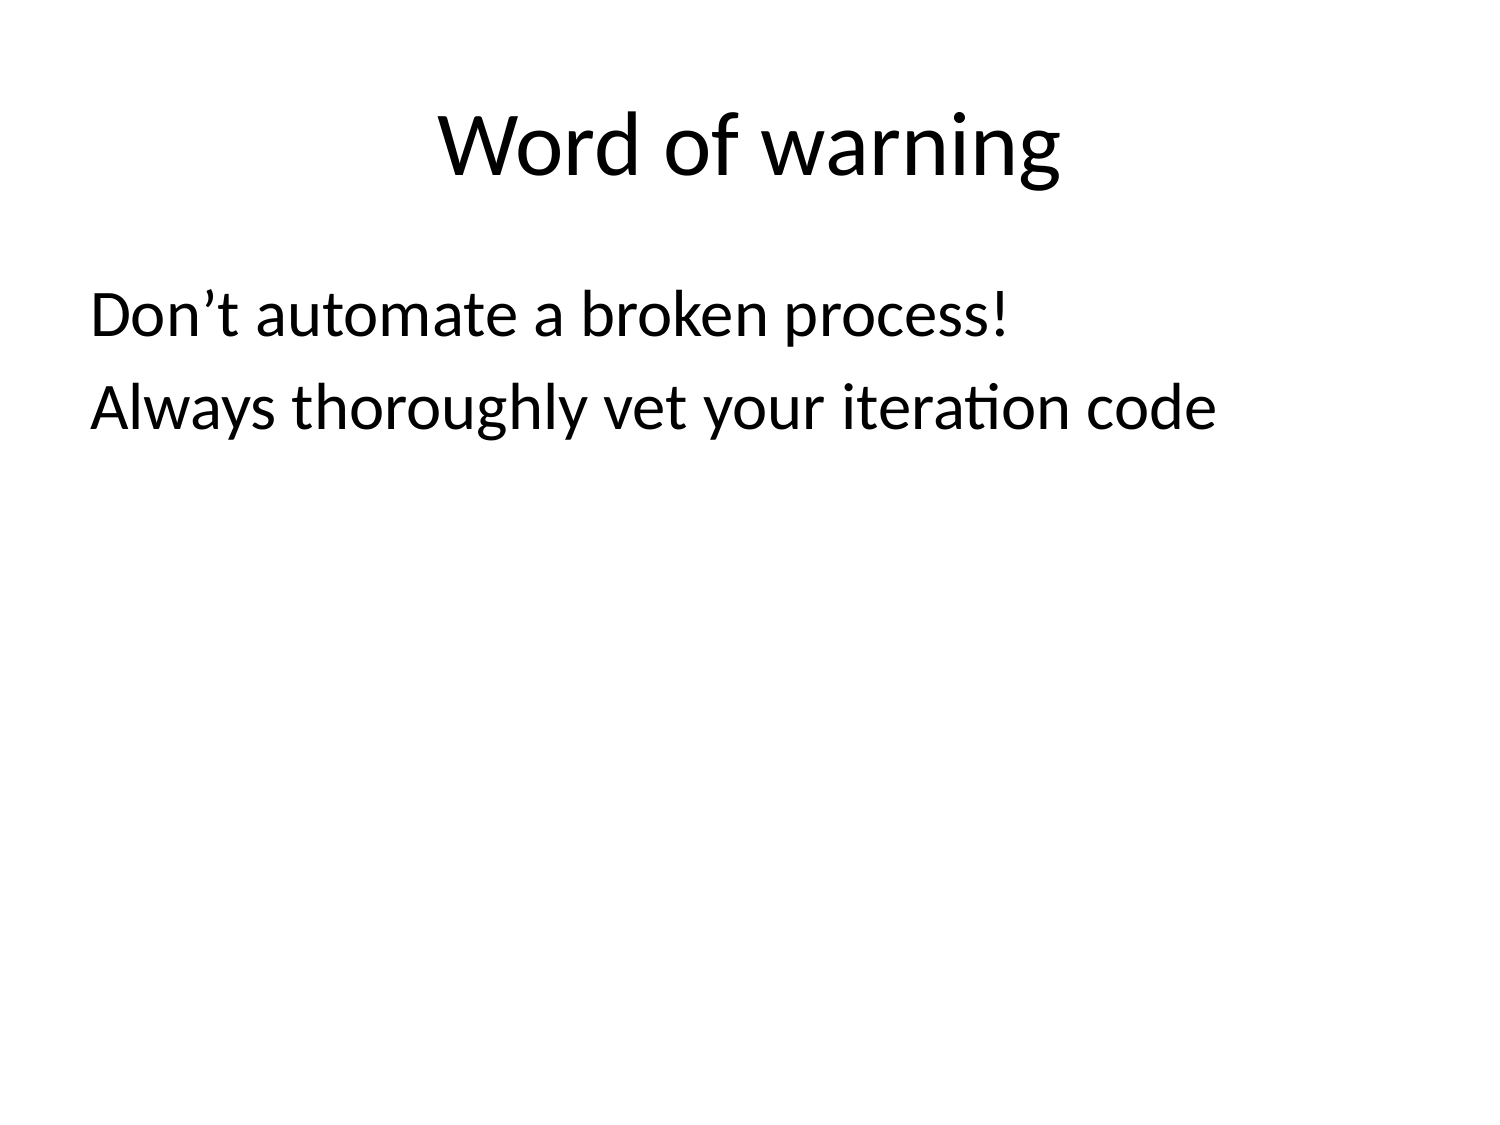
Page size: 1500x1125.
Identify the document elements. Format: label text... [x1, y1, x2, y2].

title Word of warning [75, 45, 1425, 233]
list Don’t automate a broken process! Always thoroughly vet your iteration code [75, 262, 1425, 1005]
